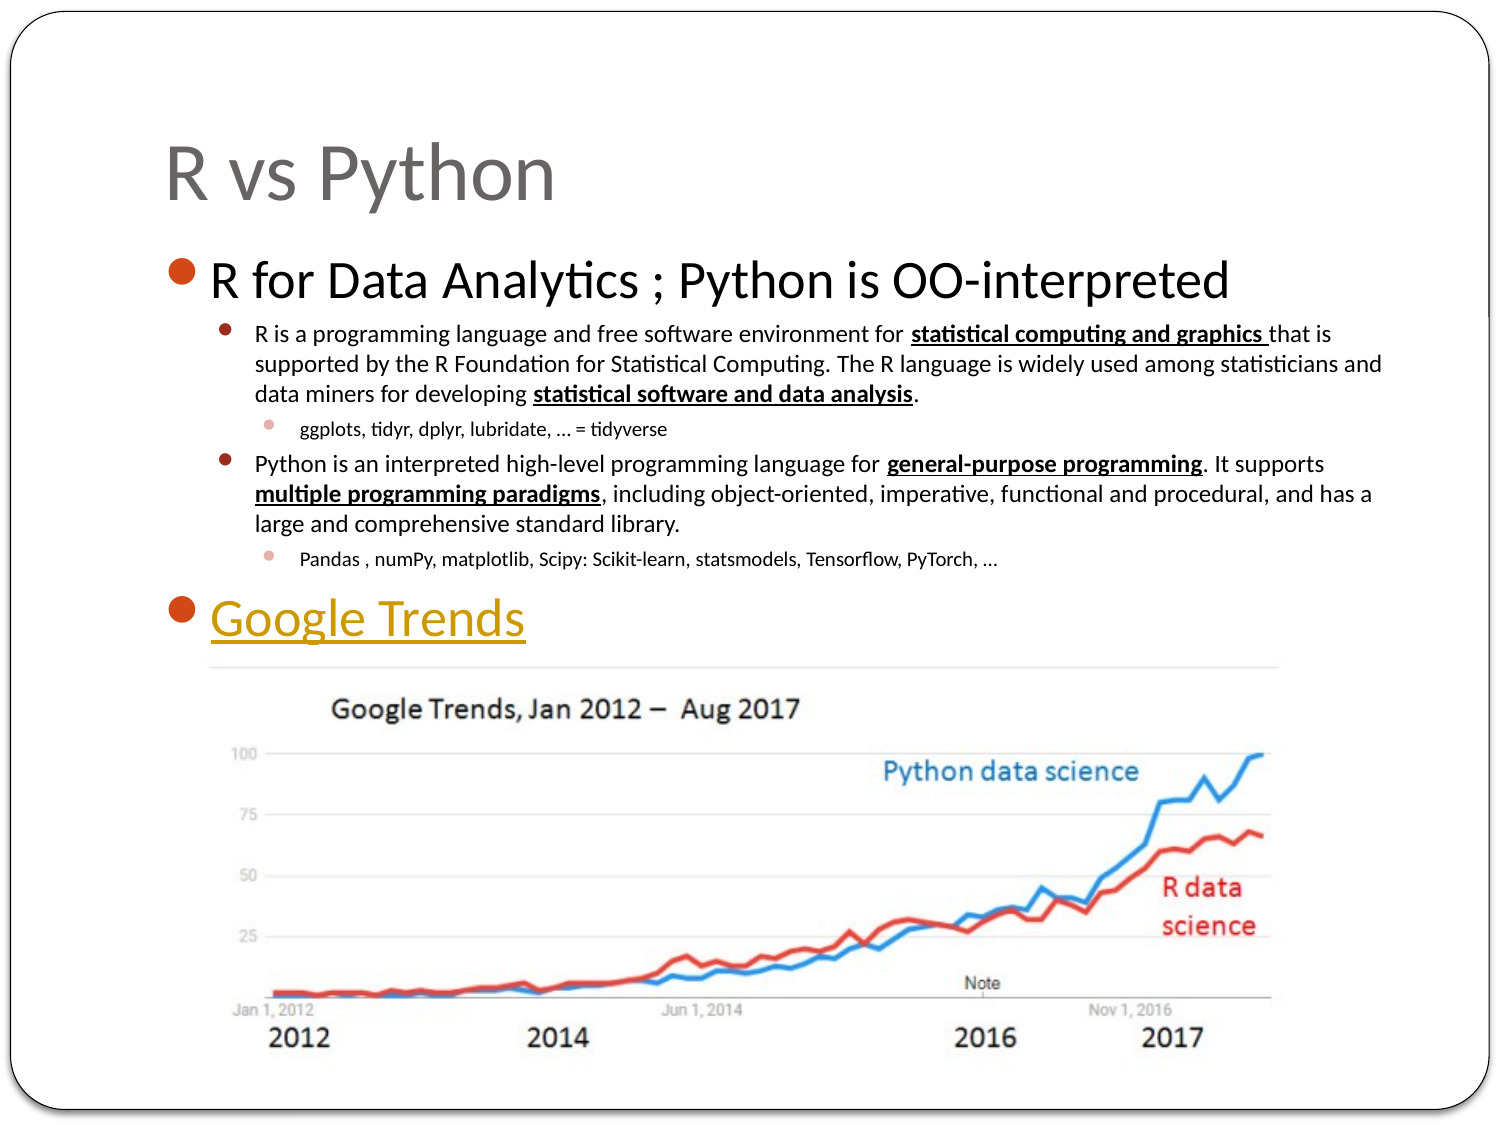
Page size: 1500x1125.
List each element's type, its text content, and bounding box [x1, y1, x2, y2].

title R vs Python [150, 45, 1425, 233]
picture [194, 644, 1289, 1099]
list R for Data Analytics ; Python is OO-interpreted R is a programming language and free software environment for statistical computing and graphics that is supported by the R Foundation for Statistical Computing. The R language is widely used among statisticians and data miners for developing statistical software and data analysis. ggplots, tidyr, dplyr, lubridate, … = tidyverse Python is an interpreted high-level programming language for general-purpose programming. It supports multiple programming paradigms, including object-oriented, imperative, functional and procedural, and has a large and comprehensive standard library. Pandas , numPy, matplotlib, Scipy: Scikit-learn, statsmodels, Tensorflow, PyTorch, … Google Trends [150, 237, 1425, 988]
